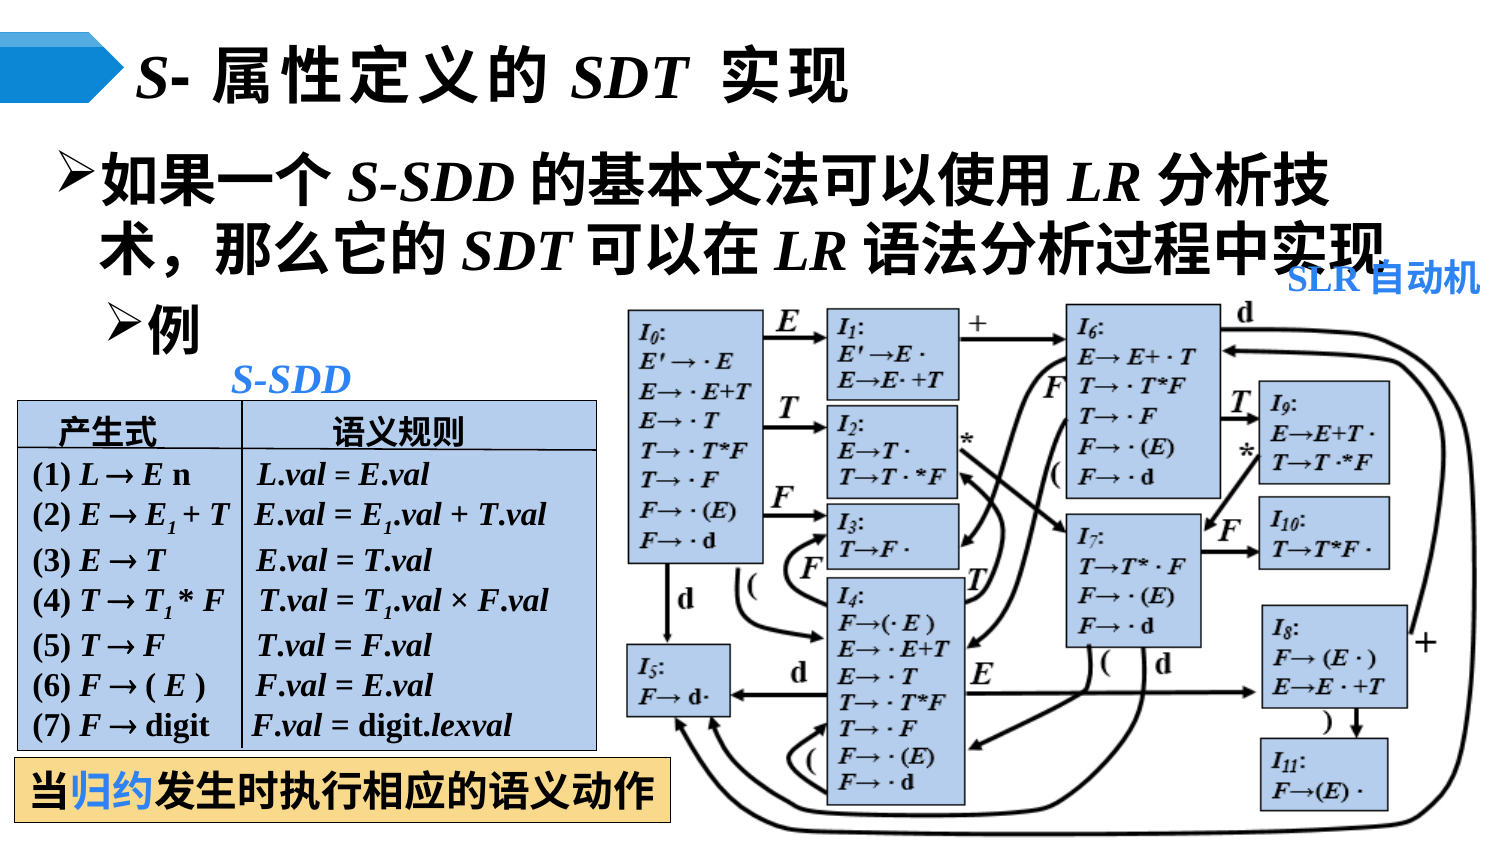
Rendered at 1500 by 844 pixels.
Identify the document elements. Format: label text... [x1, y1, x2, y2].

text_box 当归约发生时执行相应的语义动作 [14, 757, 616, 823]
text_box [17, 344, 597, 749]
list 如果一个S-SDD的基本文法可以使用LR分析技术，那么它的SDT可以在LR语法分析过程中实现 例 [42, 138, 1425, 668]
title S-属性定义的SDT 实现 [123, 43, 1425, 103]
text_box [622, 246, 1494, 843]
